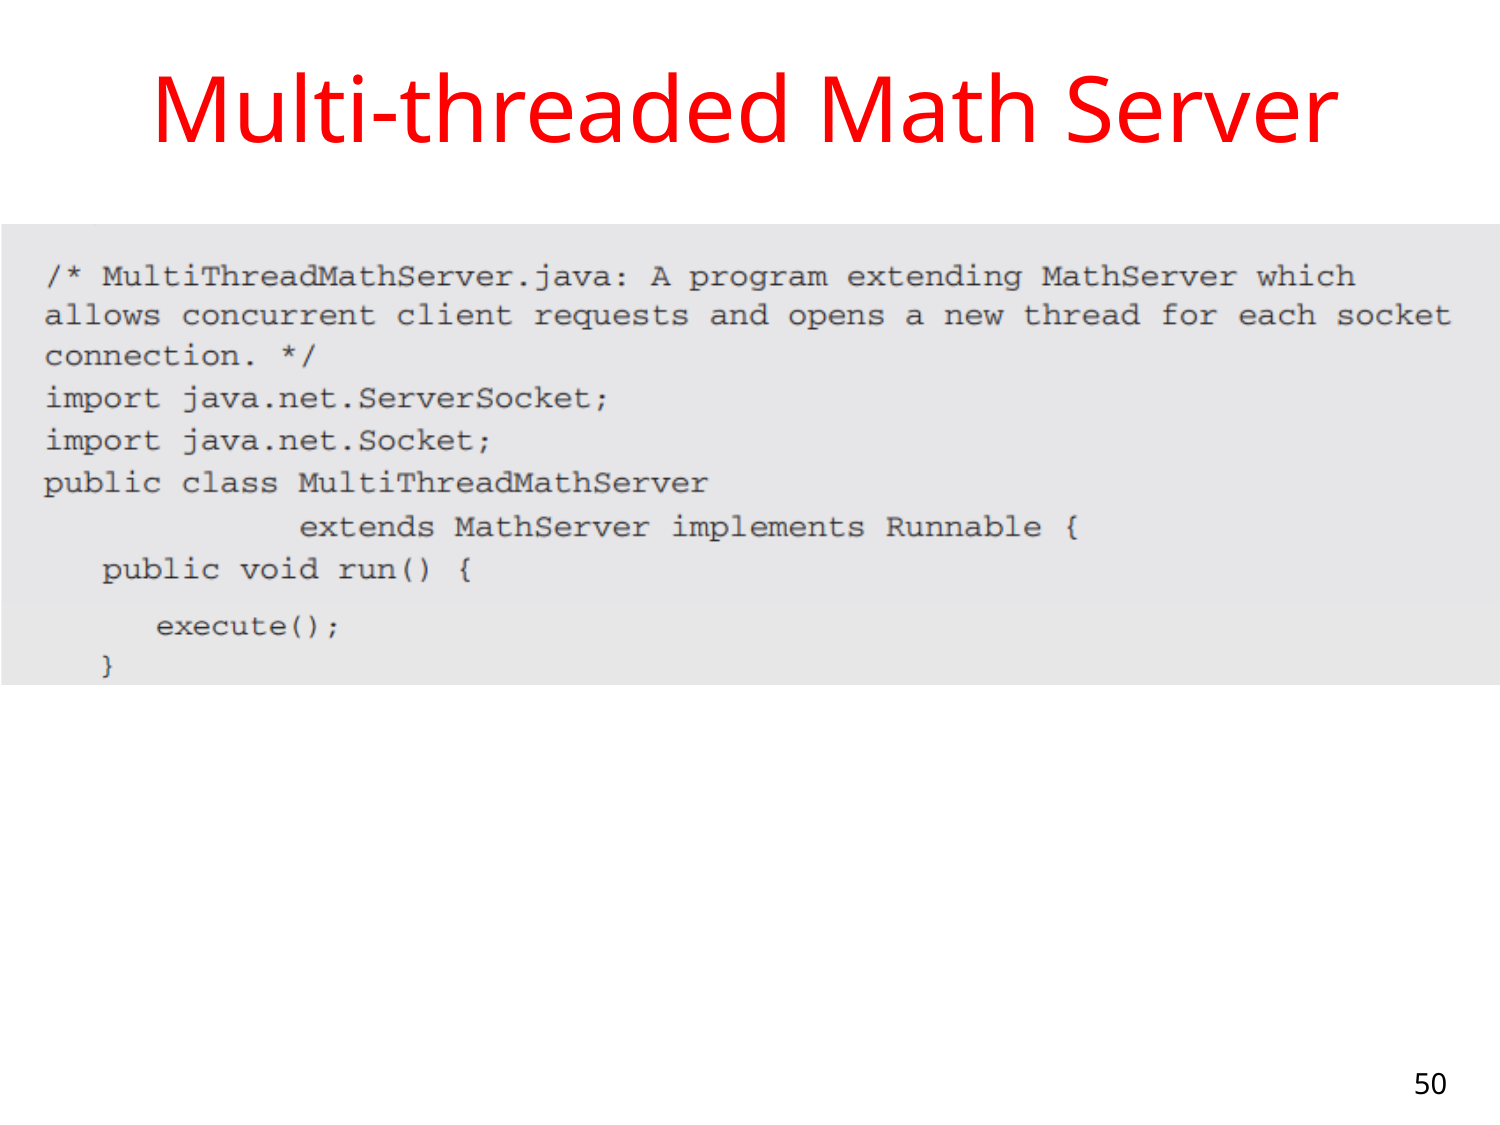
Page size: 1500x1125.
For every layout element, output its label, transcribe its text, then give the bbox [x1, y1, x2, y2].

picture [0, 224, 1500, 685]
slide_number 50 [1149, 1037, 1463, 1113]
title Multi-threaded Math Server [24, 24, 1468, 188]
